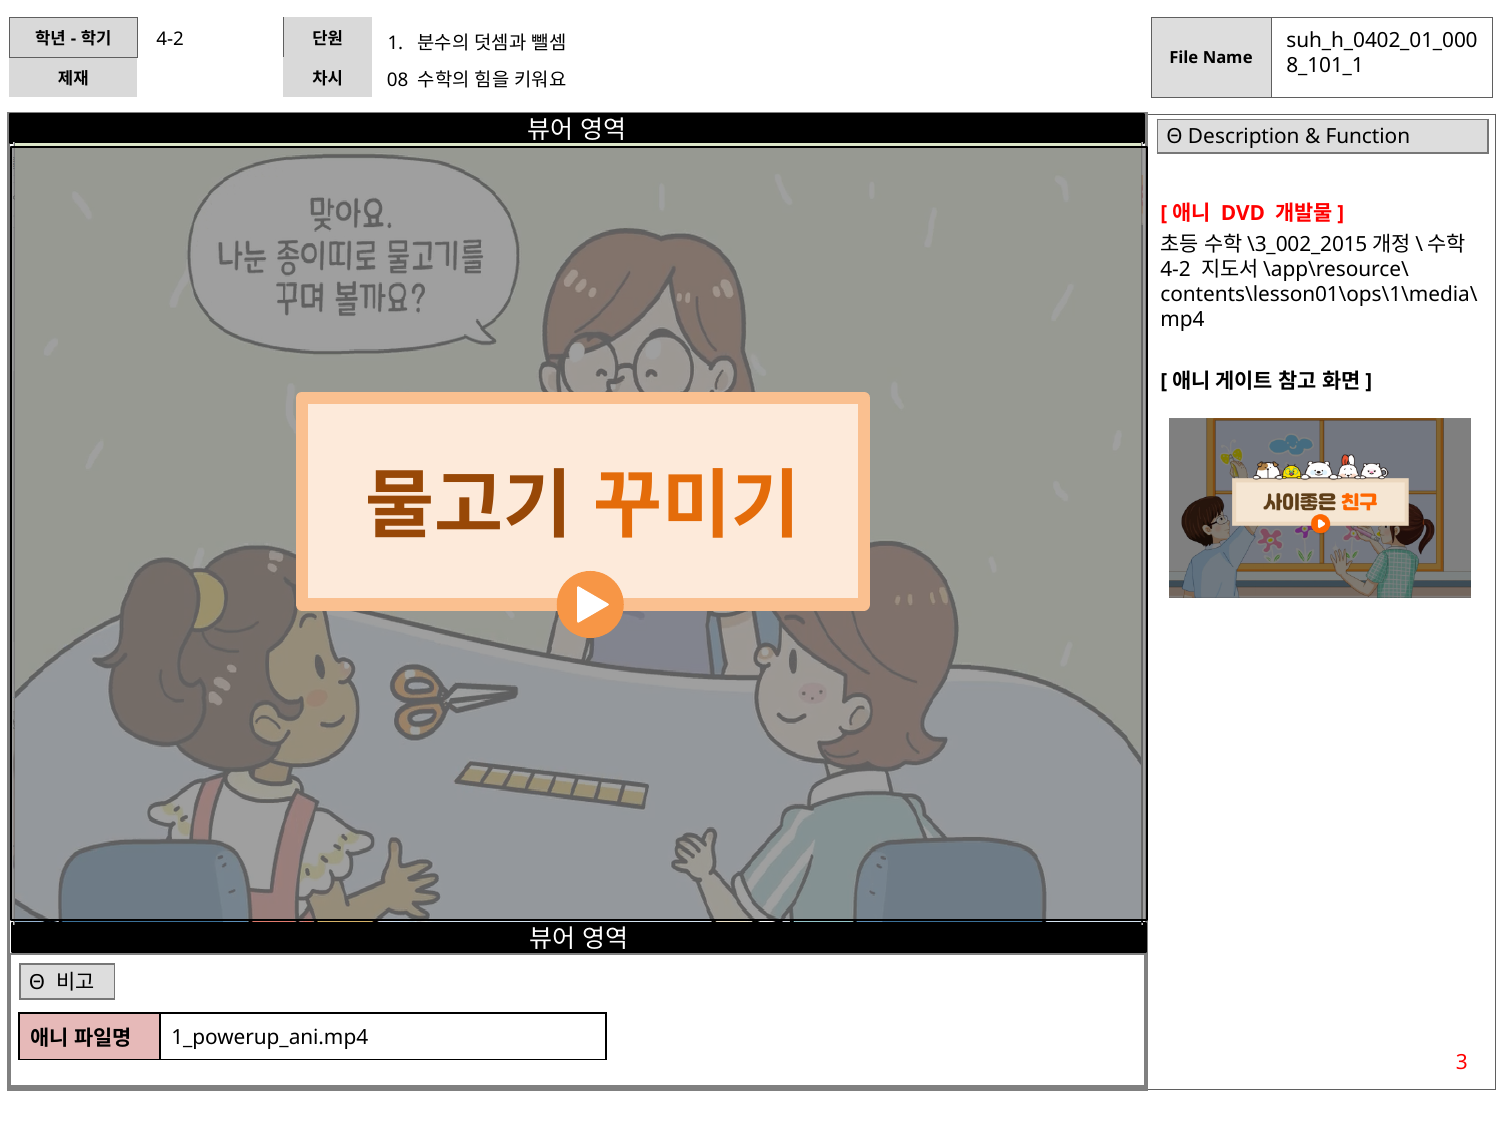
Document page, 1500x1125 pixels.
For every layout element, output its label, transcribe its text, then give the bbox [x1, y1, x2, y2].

text_box [애니 DVD 개발물] 초등 수학\3_002_2015개정\수학 4-2 지도서\app\resource\contents\lesson01\ops\1\media\mp4 [애니 게이트 참고 화면] [1149, 160, 1500, 526]
text_box 4-2 [141, 18, 284, 55]
picture [13, 142, 1143, 926]
table_header 1_powerup_ani.mp4 [161, 1014, 605, 1059]
table_header Θ Description & Function [1158, 120, 1487, 152]
table_header 애니 파일명 [20, 1014, 159, 1059]
picture [1169, 418, 1471, 598]
text_box 1. 분수의 덧셈과 뺄셈 [372, 23, 828, 48]
text_box 08 수학의 힘을 키워요 [372, 60, 821, 96]
text_box suh_h_0402_01_0008_101_1 [1271, 18, 1500, 84]
